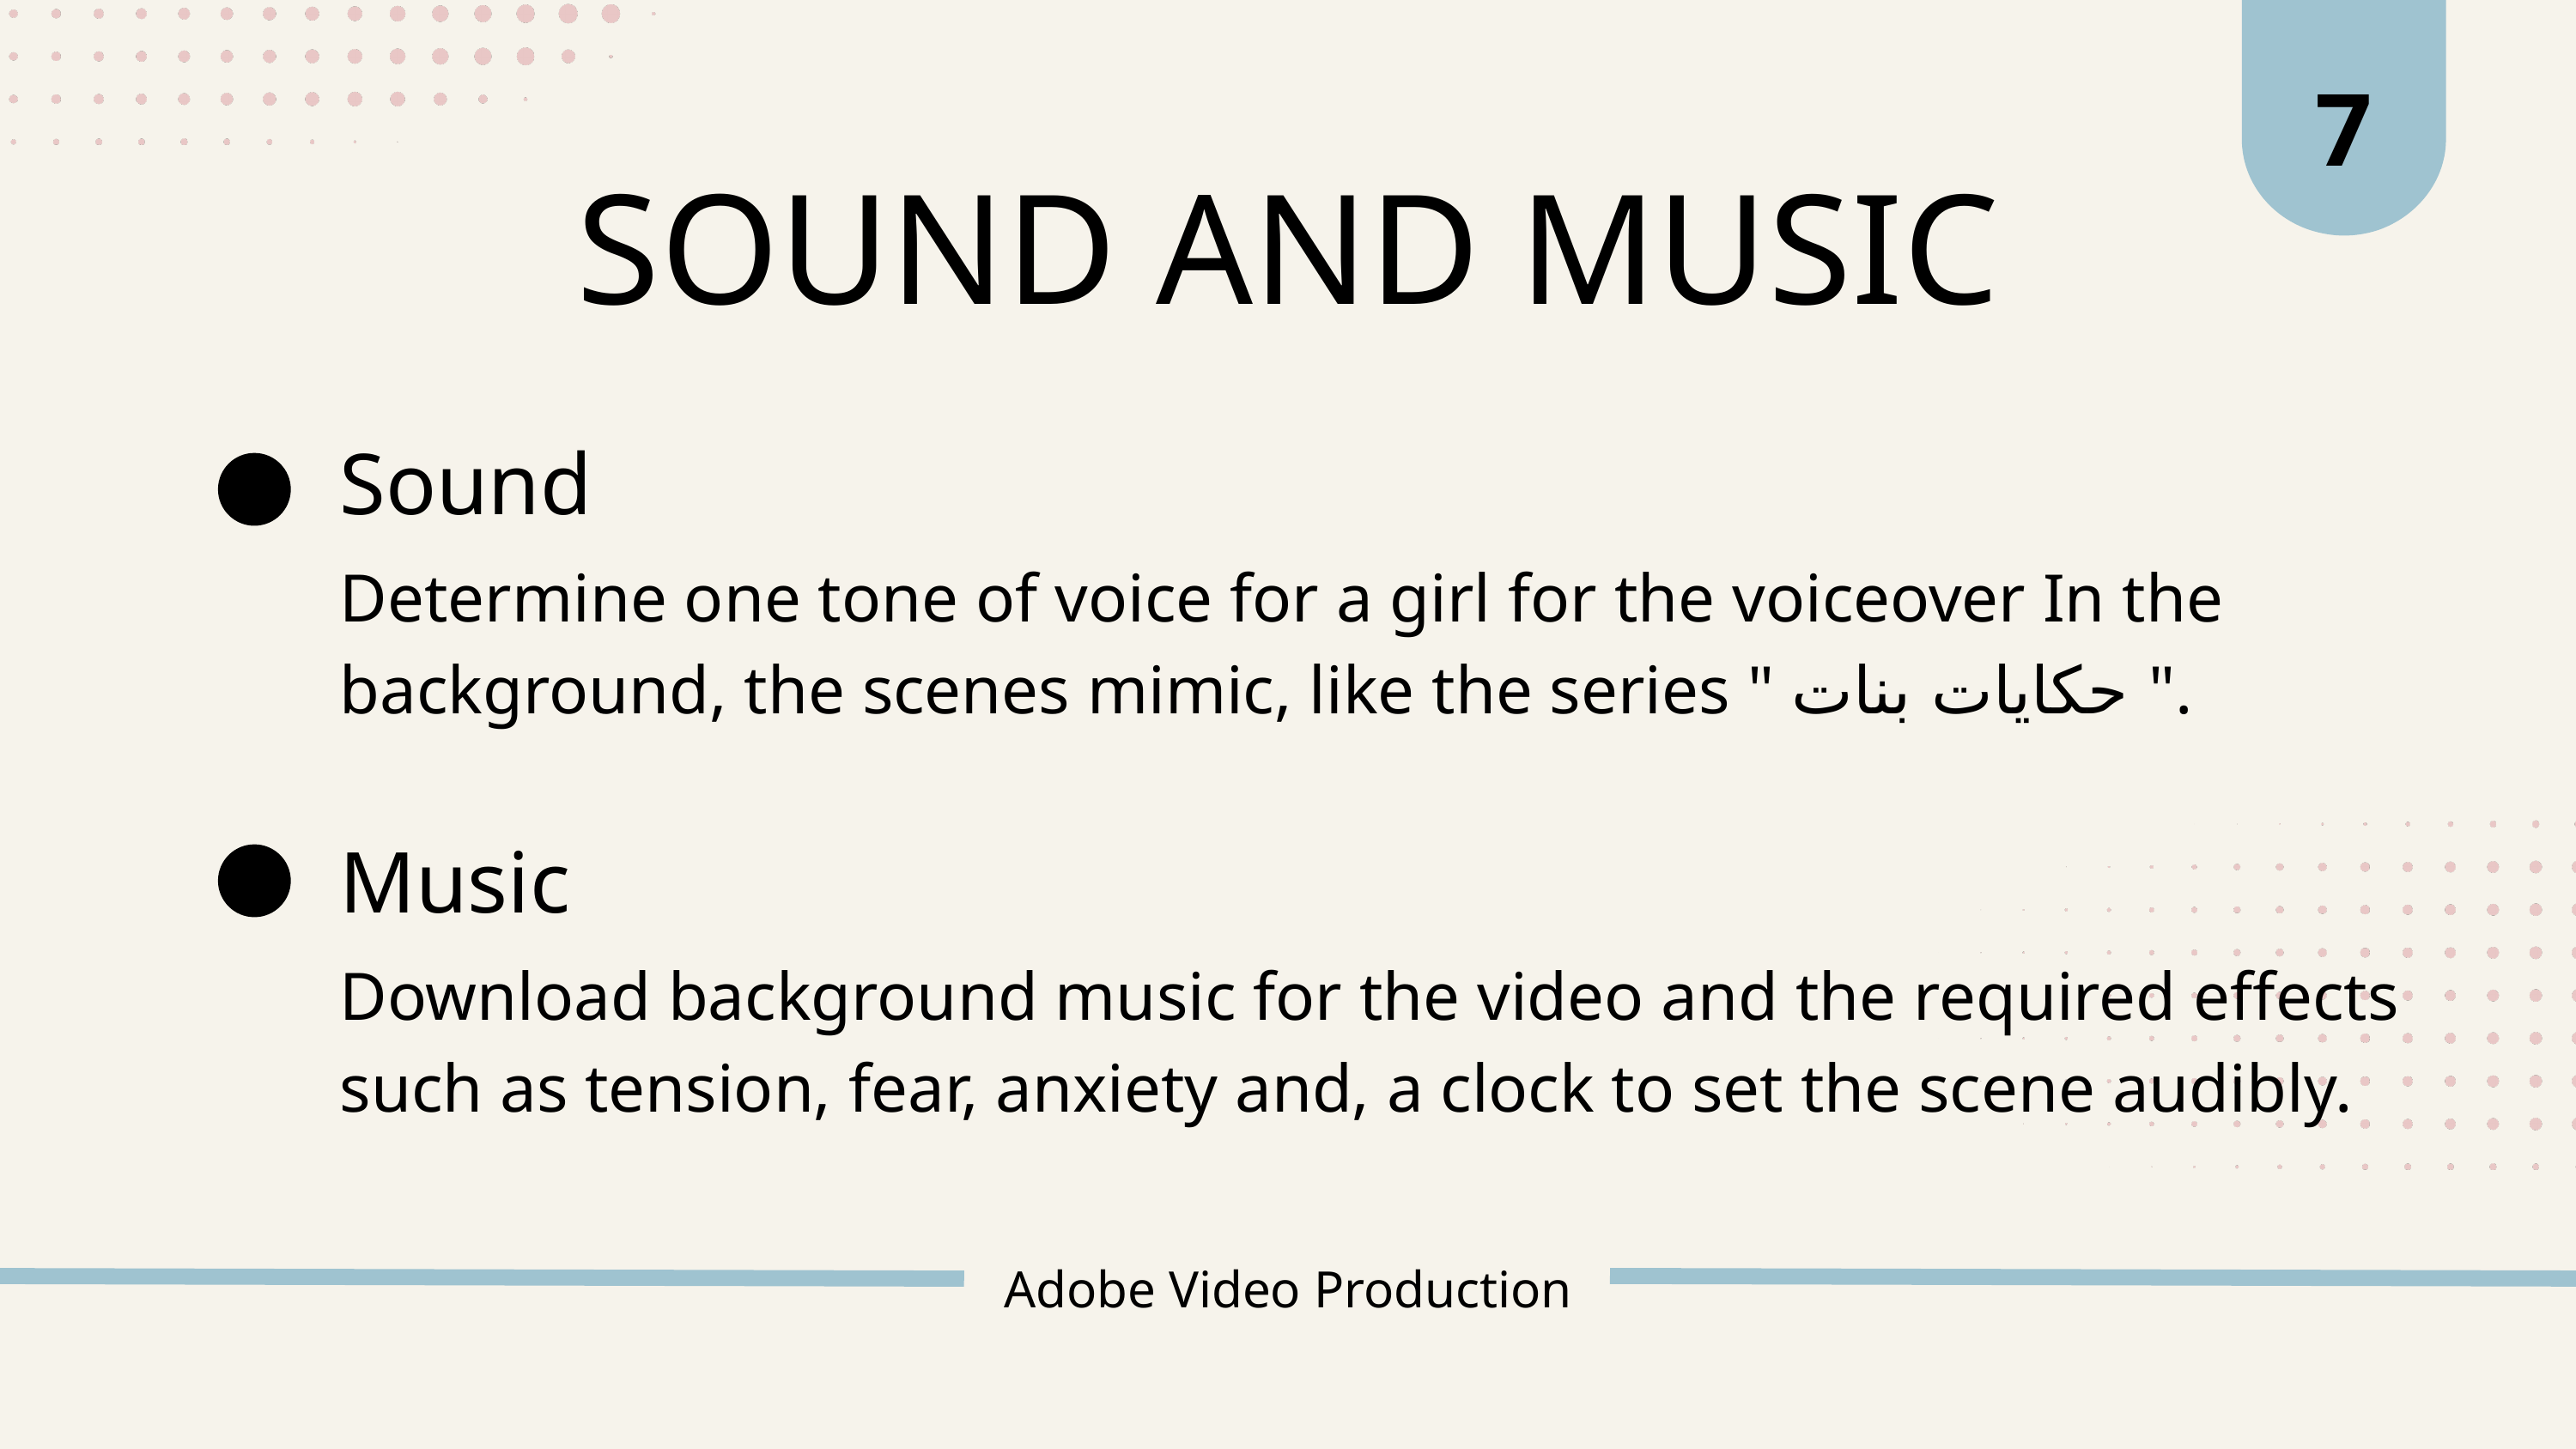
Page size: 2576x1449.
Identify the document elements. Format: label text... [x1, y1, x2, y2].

text_box Determine one tone of voice for a girl for the voiceover In the background, the scenes mimic, like the series " حكايات بنات ". [339, 543, 2432, 727]
text_box [1938, 820, 2576, 1170]
text_box [0, 0, 660, 145]
text_box SOUND AND MUSIC [144, 122, 2432, 336]
text_box Download background music for the video and the required effects such as tension, fear, anxiety and, a clock to set the scene audibly. [339, 941, 2432, 1125]
text_box Music [339, 812, 1400, 931]
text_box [2233, 0, 2455, 236]
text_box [217, 452, 291, 526]
text_box Sound [339, 414, 1400, 532]
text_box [217, 844, 291, 918]
text_box Adobe Video Production [803, 1239, 1773, 1318]
